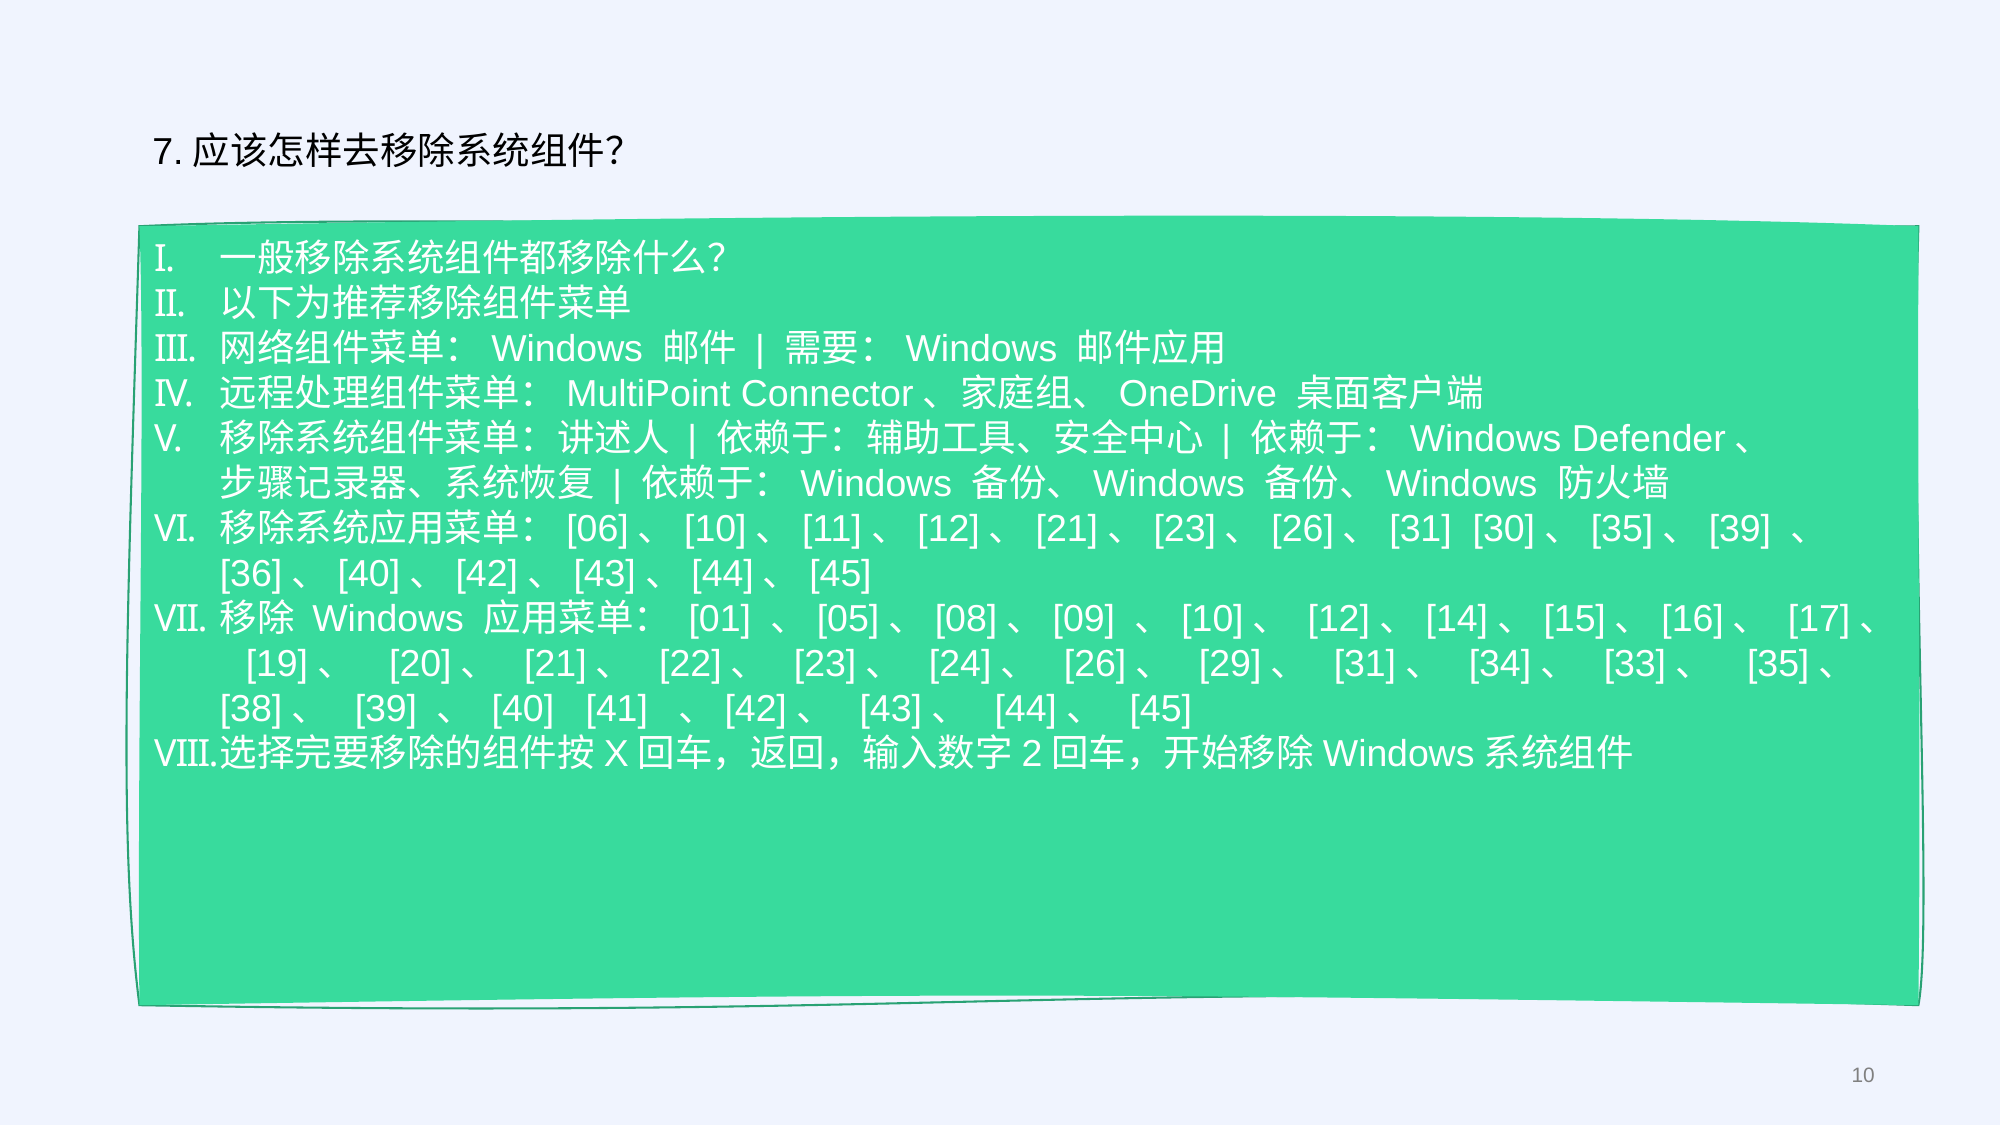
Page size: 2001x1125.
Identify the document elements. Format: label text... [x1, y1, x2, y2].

text_box 7.应该怎样去移除系统组件？ [137, 119, 658, 180]
text_box 一般移除系统组件都移除什么？ 以下为推荐移除组件菜单 网络组件菜单：Windows 邮件 | 需要：Windows 邮件应用 远程处理组件菜单：MultiPoint Connector、家庭组、OneDrive 桌面客户端 移除系统组件菜单：讲述人 | 依赖于：辅助工具、安全中心 | 依赖于：Windows Defender、 步骤记录器、系统恢复 | 依赖于：Windows 备份、Windows 备份、Windows 防火墙 移除系统应用菜单：[06]、[10]、[11]、[12]、[21]、[23]、[26]、[31] [30]、[35]、[39] 、[36]、[40]、[42]、[43]、[44]、[45] 移除 Windows 应用菜单： [01] 、[05]、[08]、[09] 、[10]、 [12]、[14]、[15]、[16]、 [17]、 [19]、 [20]、 [21]、 [22]、 [23]、 [24]、 [26]、 [29]、 [31]、 [34]、 [33]、 [35]、 [38]、 [39] 、 [40] [41] 、[42]、 [43]、 [44]、 [45] 选择完要移除的组件按X回车，返回，输入数字2回车，开始移除Windows系统组件 [125, 215, 1925, 1010]
slide_number 10 [1452, 1056, 1890, 1092]
